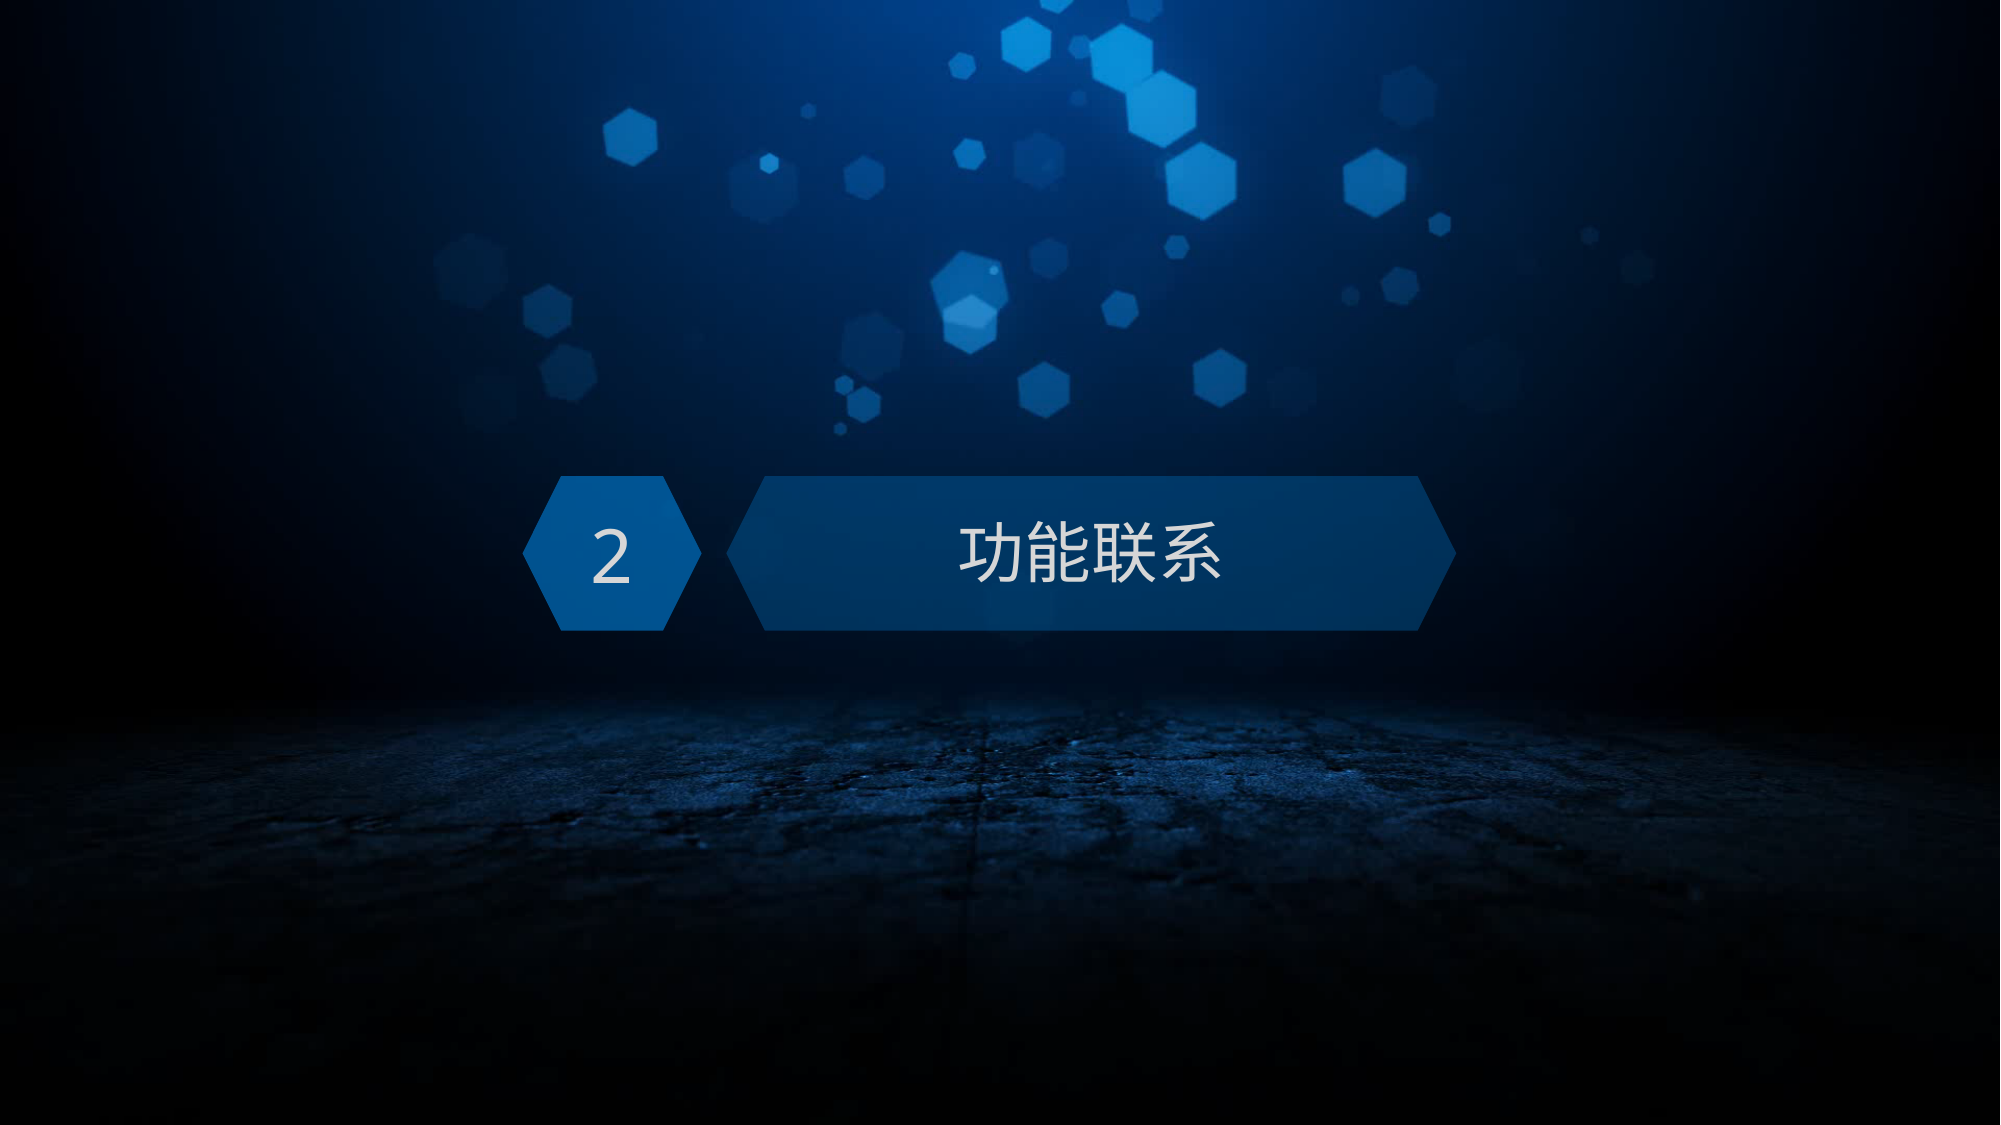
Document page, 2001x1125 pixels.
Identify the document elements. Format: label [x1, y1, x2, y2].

picture [0, 0, 2000, 1125]
text_box [522, 476, 1457, 631]
